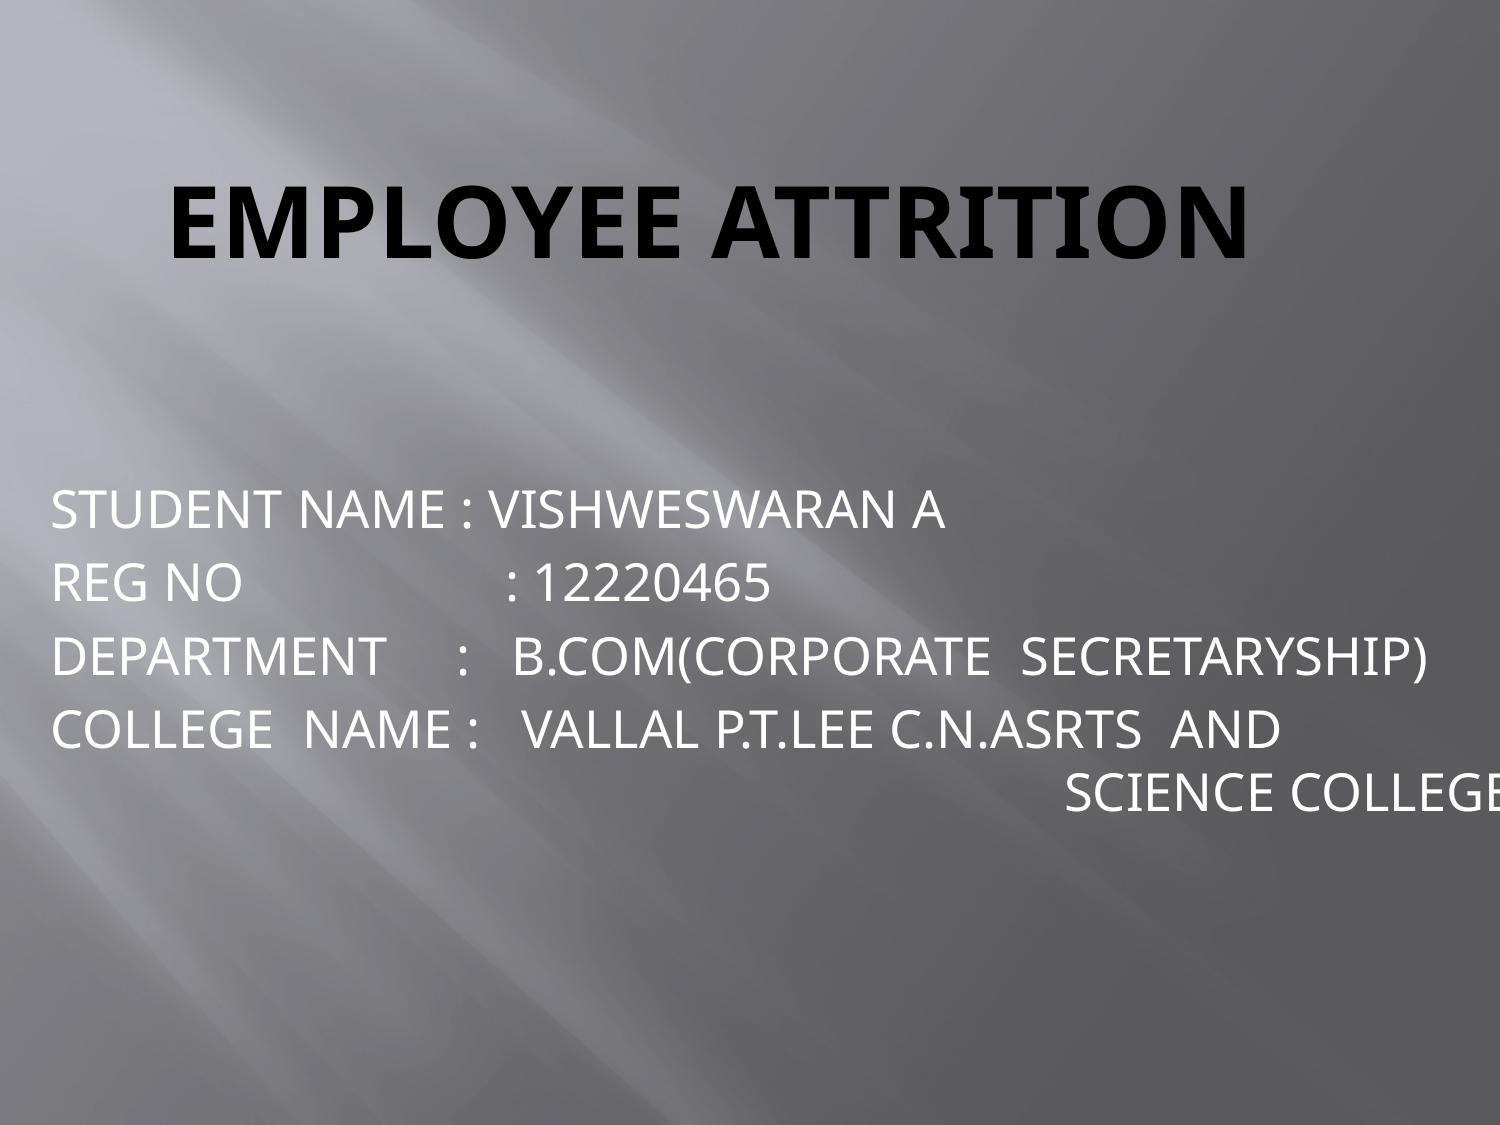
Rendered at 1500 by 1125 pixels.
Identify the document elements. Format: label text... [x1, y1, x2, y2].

title EMPLOYEE ATTRITION [35, 0, 1386, 279]
subtitle STUDENT NAME : VISHWESWARAN A REG NO : 12220465 DEPARTMENT : B.COM(CORPORATE SECRETARYSHIP) COLLEGE NAME : VALLAL P.T.LEE C.N.ASRTS AND SCIENCE COLLEGE [35, 468, 1500, 834]
